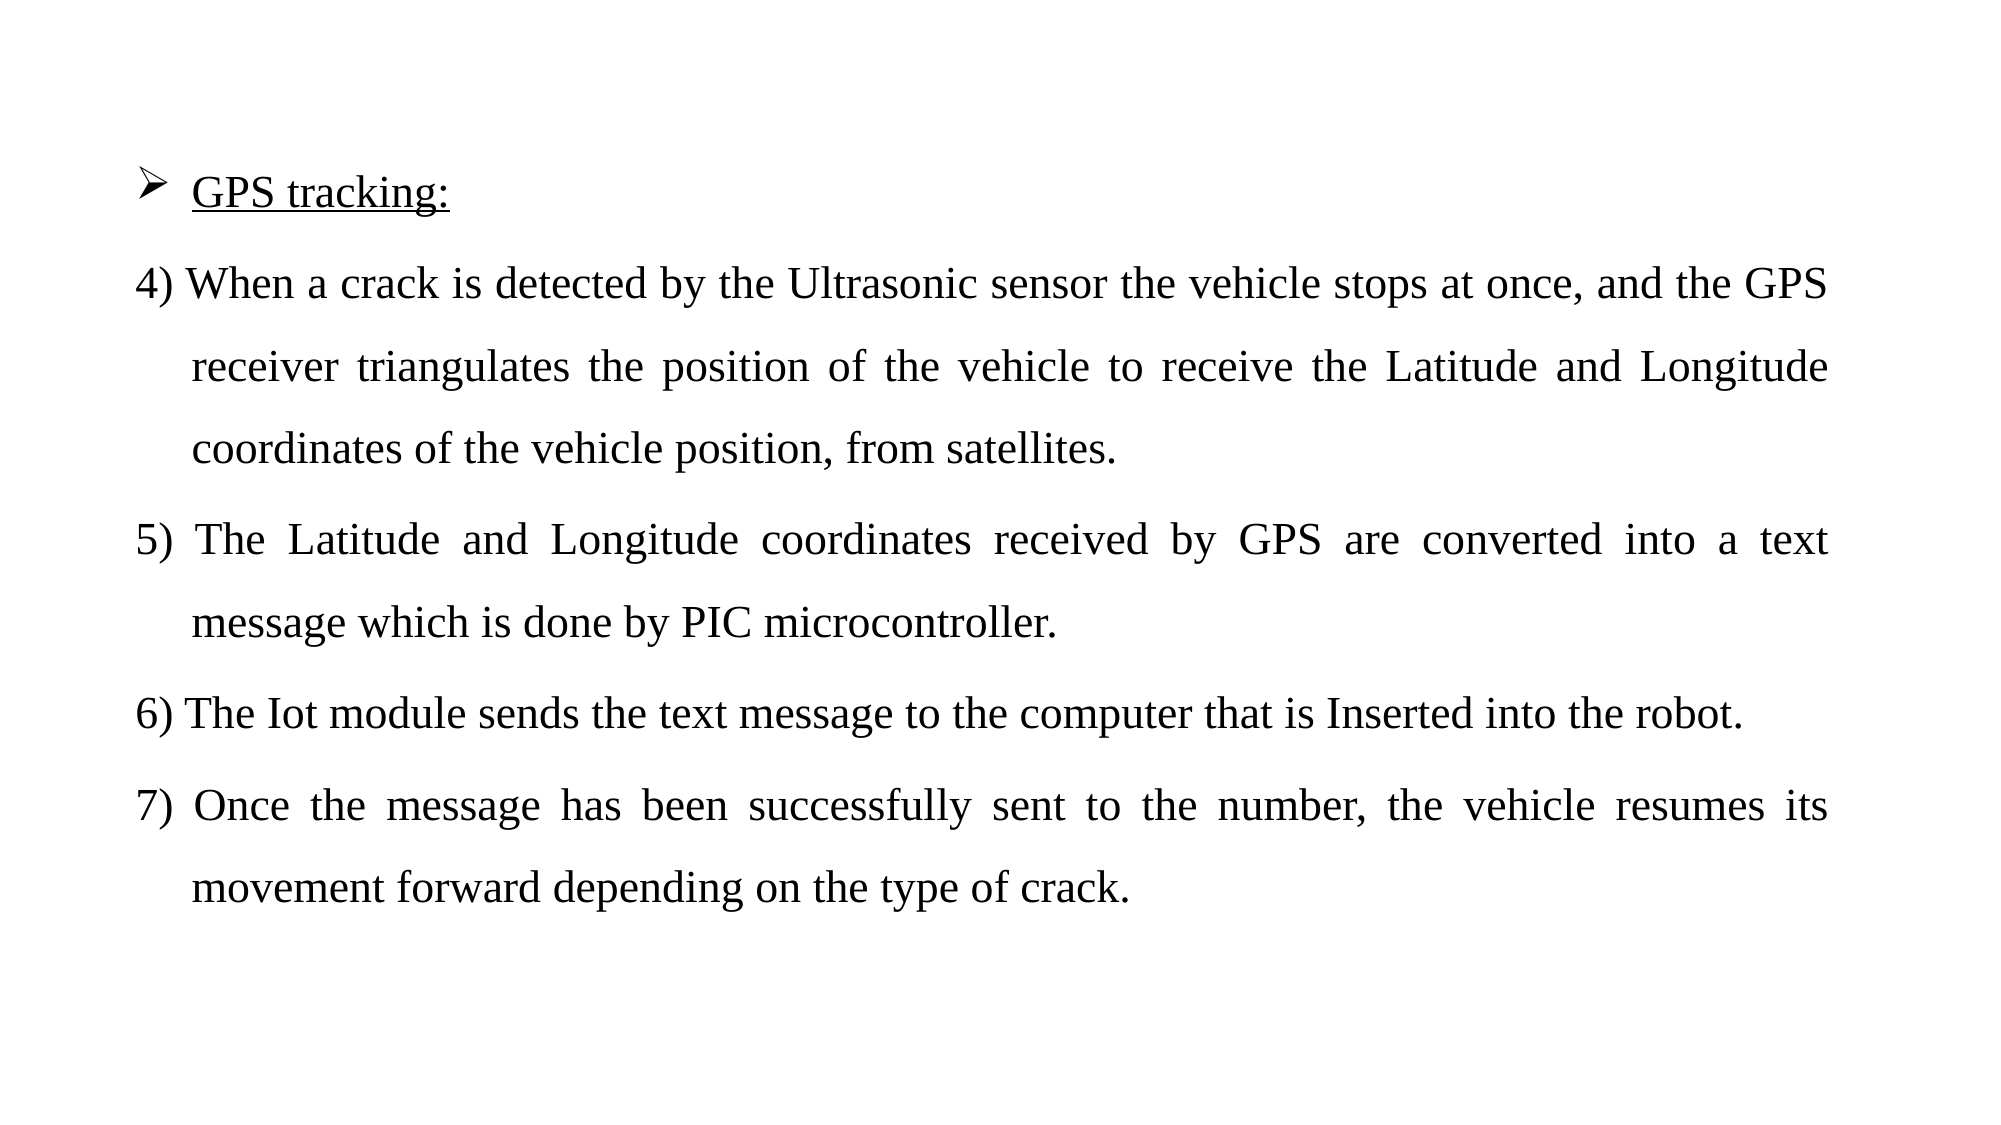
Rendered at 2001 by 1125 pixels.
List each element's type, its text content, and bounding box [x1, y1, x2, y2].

list GPS tracking: 4) When a crack is detected by the Ultrasonic sensor the vehicle stops at once, and the GPS receiver triangulates the position of the vehicle to receive the Latitude and Longitude coordinates of the vehicle position, from satellites. 5) The Latitude and Longitude coordinates received by GPS are converted into a text message which is done by PIC microcontroller. 6) The Iot module sends the text message to the computer that is Inserted into the robot. 7) Once the message has been successfully sent to the number, the vehicle resumes its movement forward depending on the type of crack. [120, 126, 1846, 1027]
